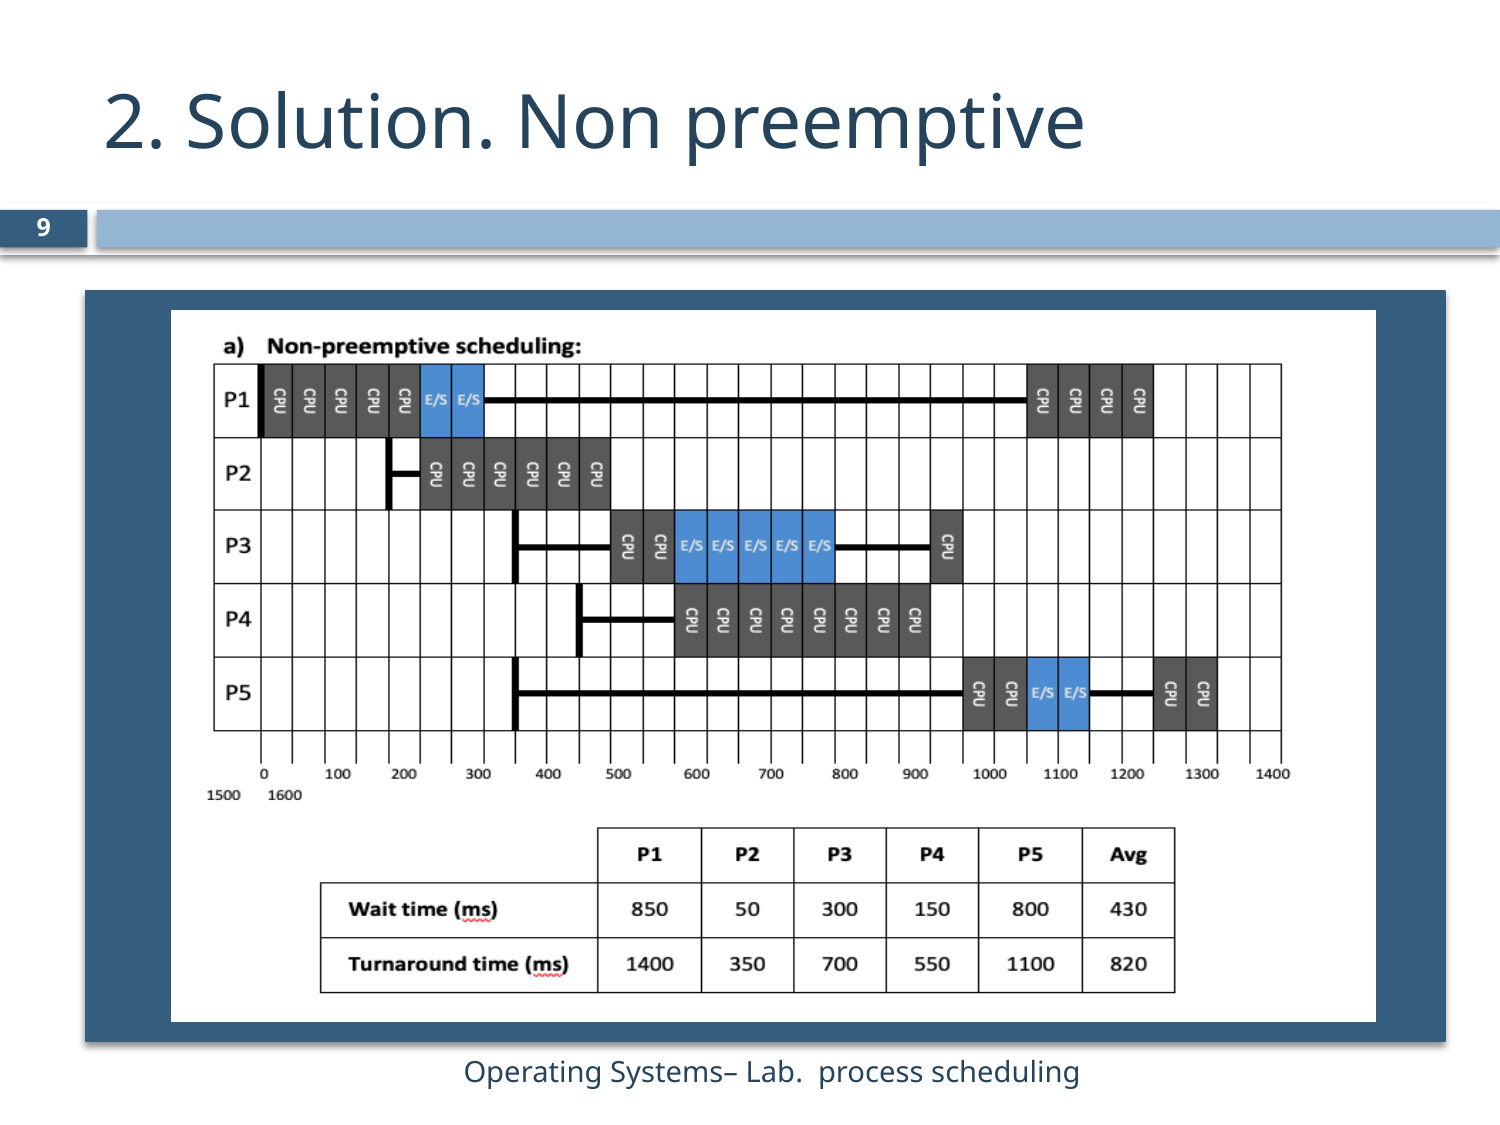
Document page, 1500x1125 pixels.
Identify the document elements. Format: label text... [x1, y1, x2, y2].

footer Operating Systems– Lab. process scheduling [206, 1041, 1096, 1102]
text_box [85, 290, 1446, 1042]
picture [170, 309, 1377, 1023]
title 2. Solution. Non preemptive [88, 37, 1500, 201]
slide_number 9 [0, 208, 88, 249]
